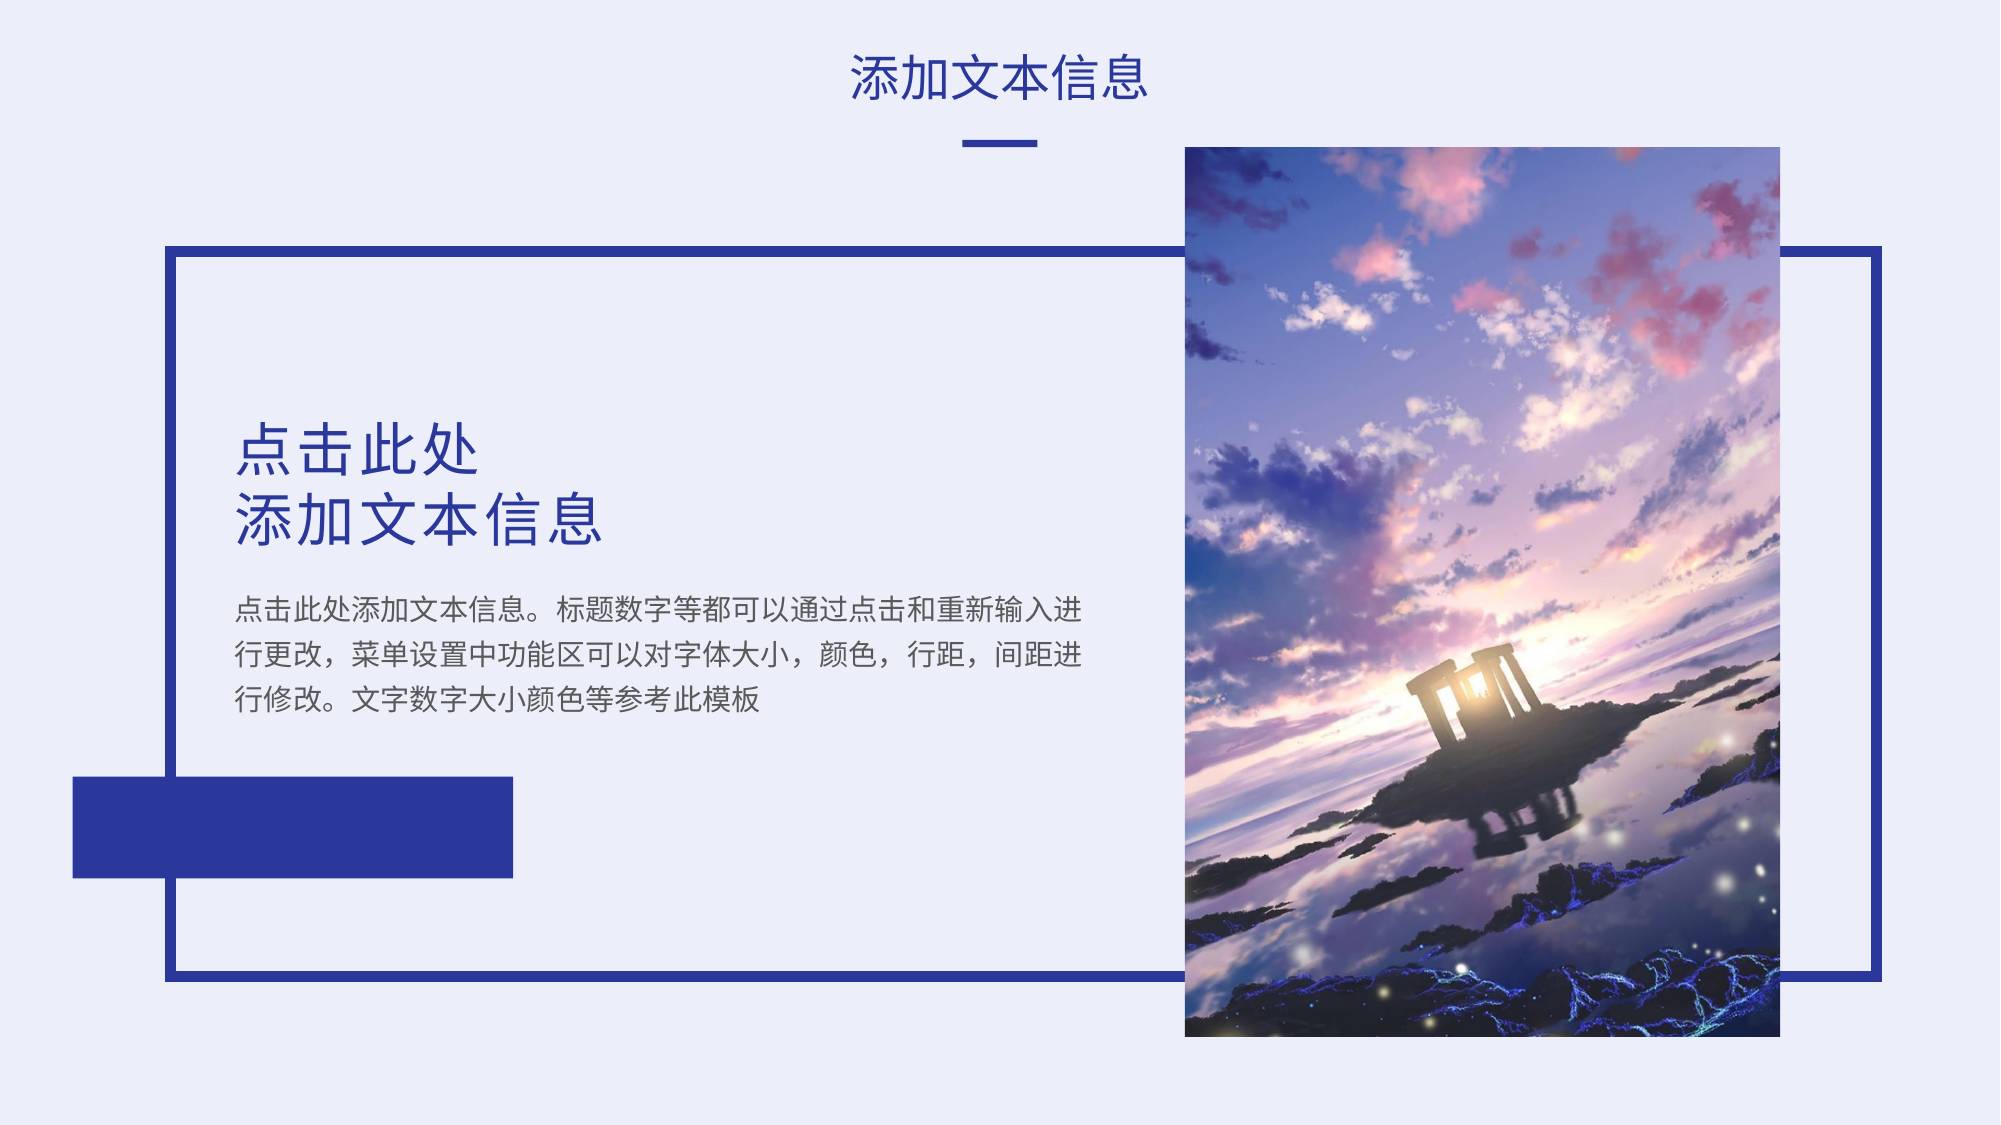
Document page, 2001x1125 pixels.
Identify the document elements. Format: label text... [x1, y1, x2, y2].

text_box 点击此处添加文本信息。标题数字等都可以通过点击和重新输入进行更改，菜单设置中功能区可以对字体大小，颜色，行距，间距进行修改。文字数字大小颜色等参考此模板 [219, 572, 1119, 724]
text_box [961, 139, 1038, 148]
picture [1184, 147, 1781, 1037]
text_box 点击此处 添加文本信息 [219, 405, 1050, 561]
text_box [1781, 246, 1882, 982]
text_box [165, 879, 1184, 982]
text_box [72, 775, 514, 879]
text_box [165, 246, 1184, 775]
text_box 添加文本信息 [822, 39, 1178, 114]
